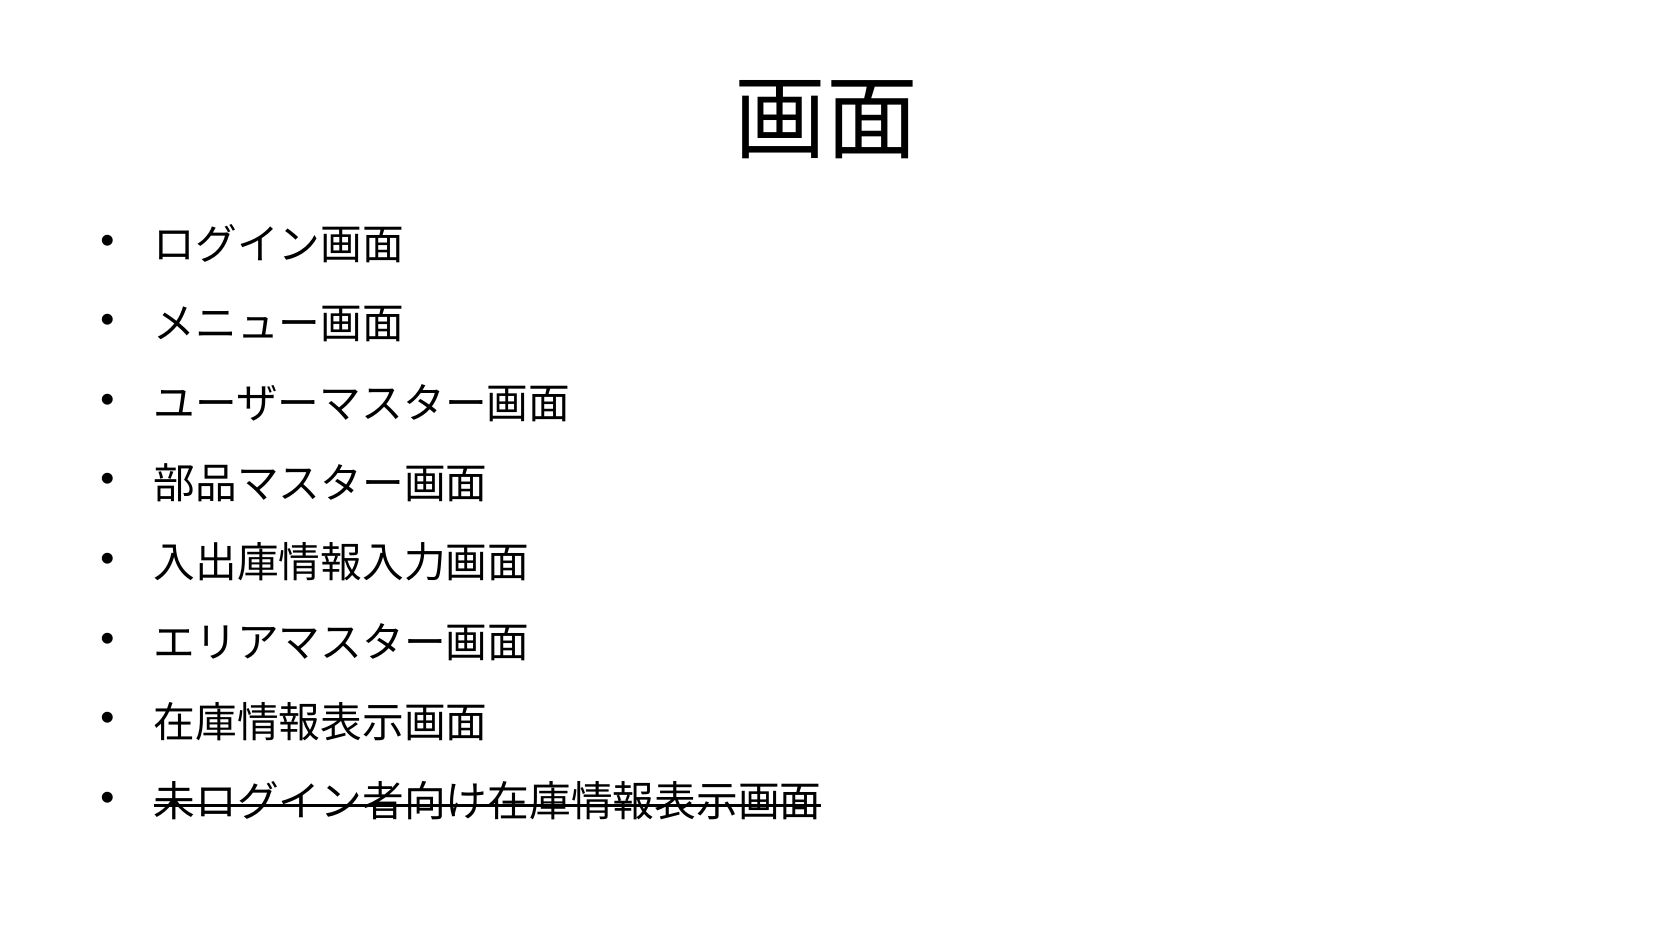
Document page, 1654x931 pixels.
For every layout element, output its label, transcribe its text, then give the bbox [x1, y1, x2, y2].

title 画面 [82, 37, 1571, 192]
list ログイン画面 メニュー画面 ユーザーマスター画面 部品マスター画面 入出庫情報入力画面 エリアマスター画面 在庫情報表示画面 未ログイン者向け在庫情報表示画面 [82, 217, 1571, 827]
